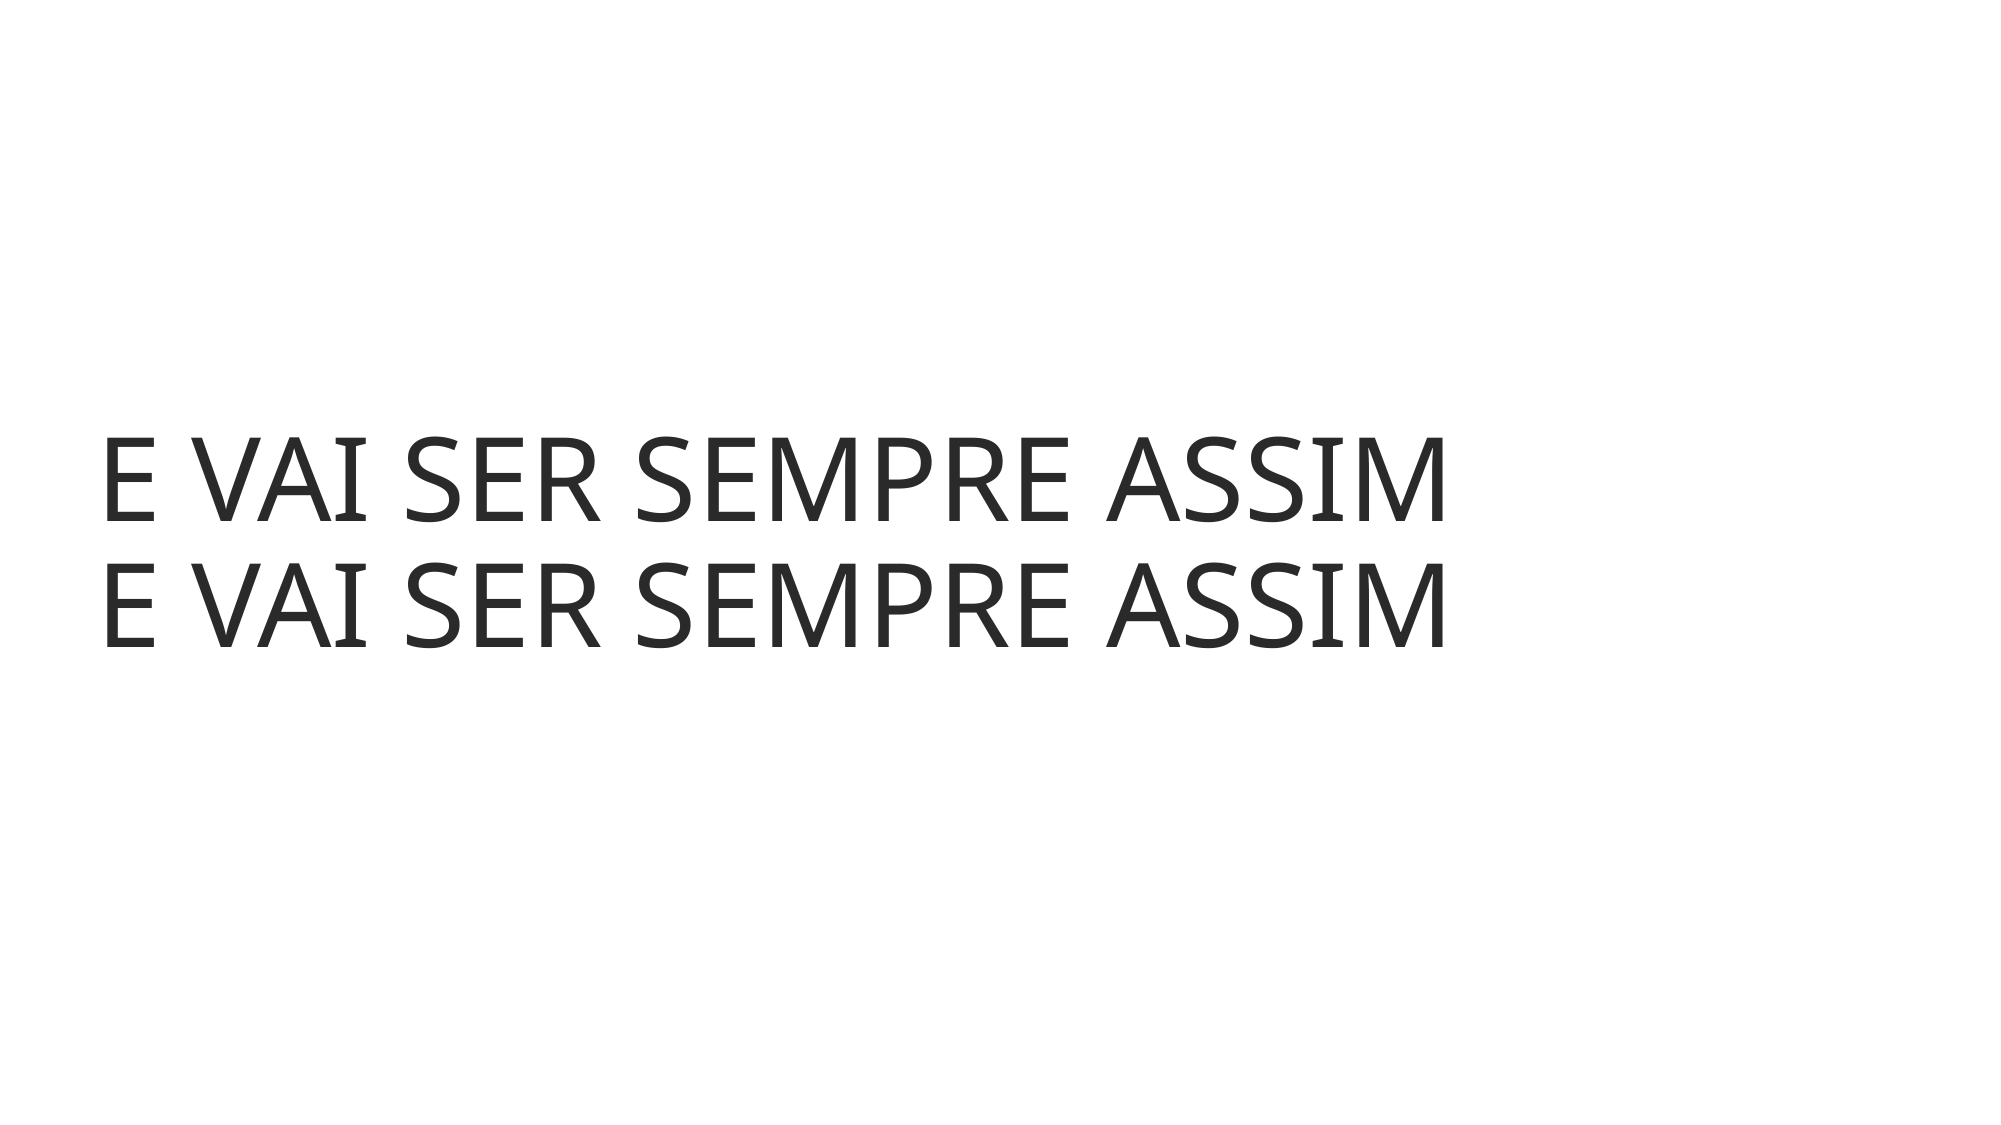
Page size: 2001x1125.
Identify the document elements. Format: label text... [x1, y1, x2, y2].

list E VAI SER SEMPRE ASSIM E VAI SER SEMPRE ASSIM [81, 413, 1975, 1125]
